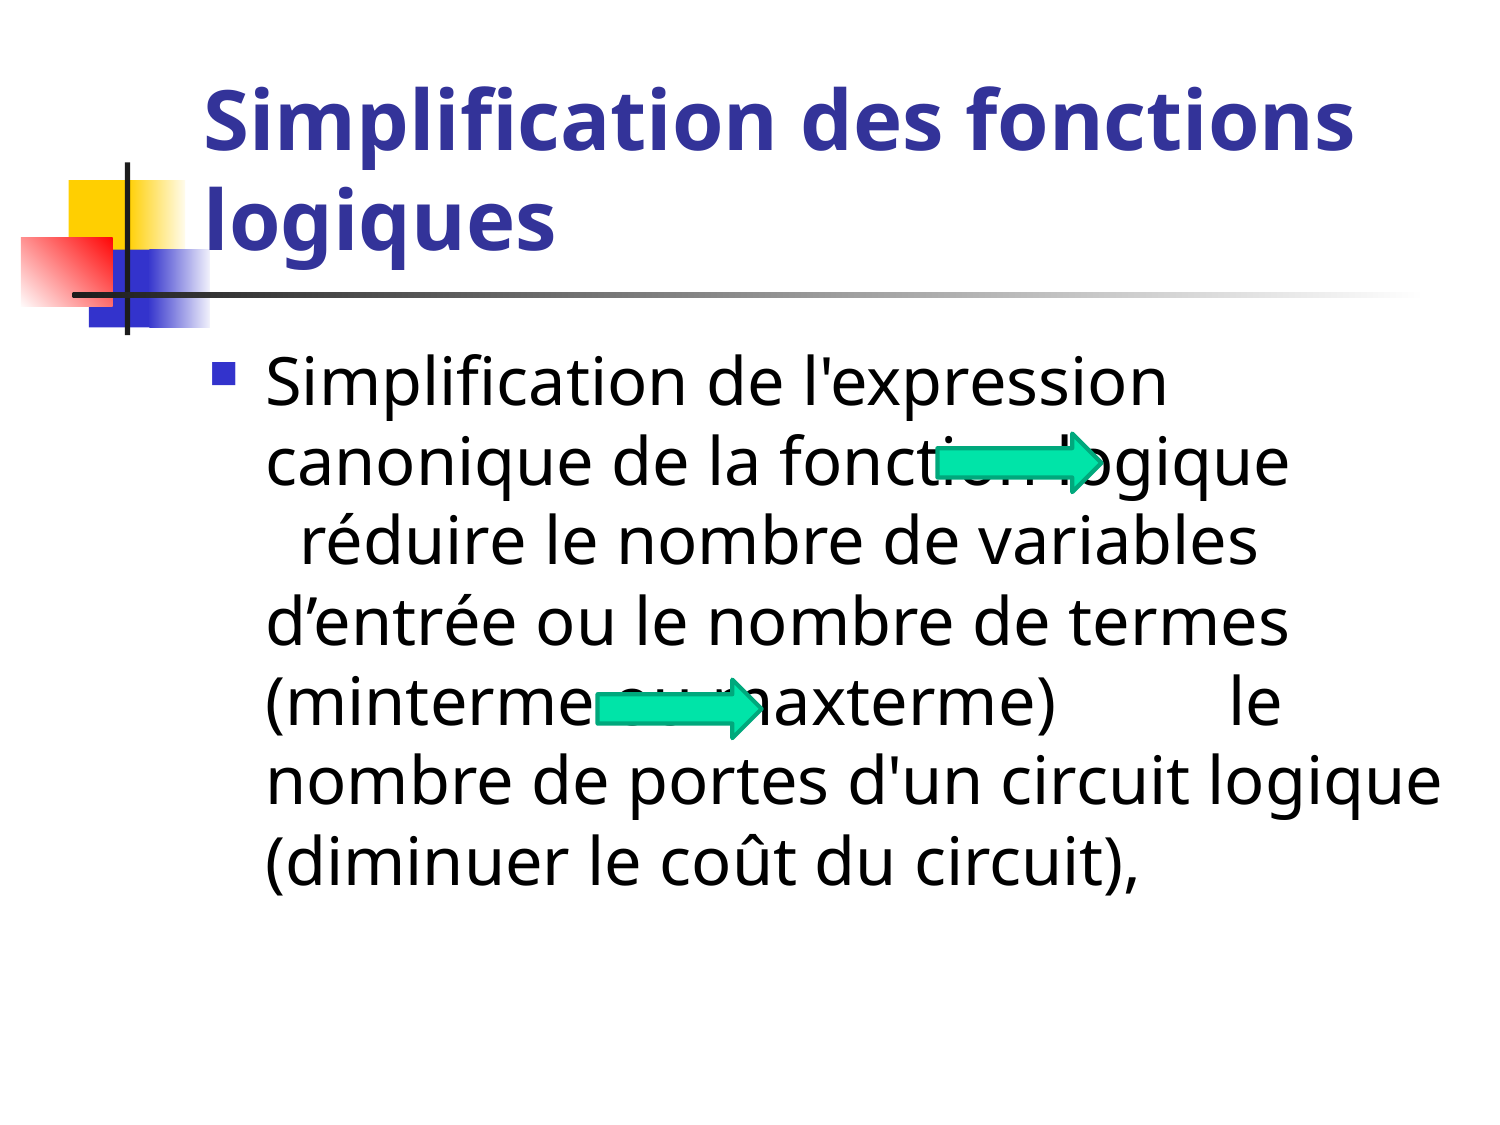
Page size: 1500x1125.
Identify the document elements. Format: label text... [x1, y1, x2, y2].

list Simplification de l'expression canonique de la fonction logique réduire le nombre de variables d’entrée ou le nombre de termes (minterme ou maxterme) le nombre de portes d'un circuit logique (diminuer le coût du circuit), [193, 330, 1470, 1007]
text_box [595, 677, 764, 741]
text_box [935, 431, 1104, 495]
title Simplification des fonctions logiques [188, 34, 1468, 276]
